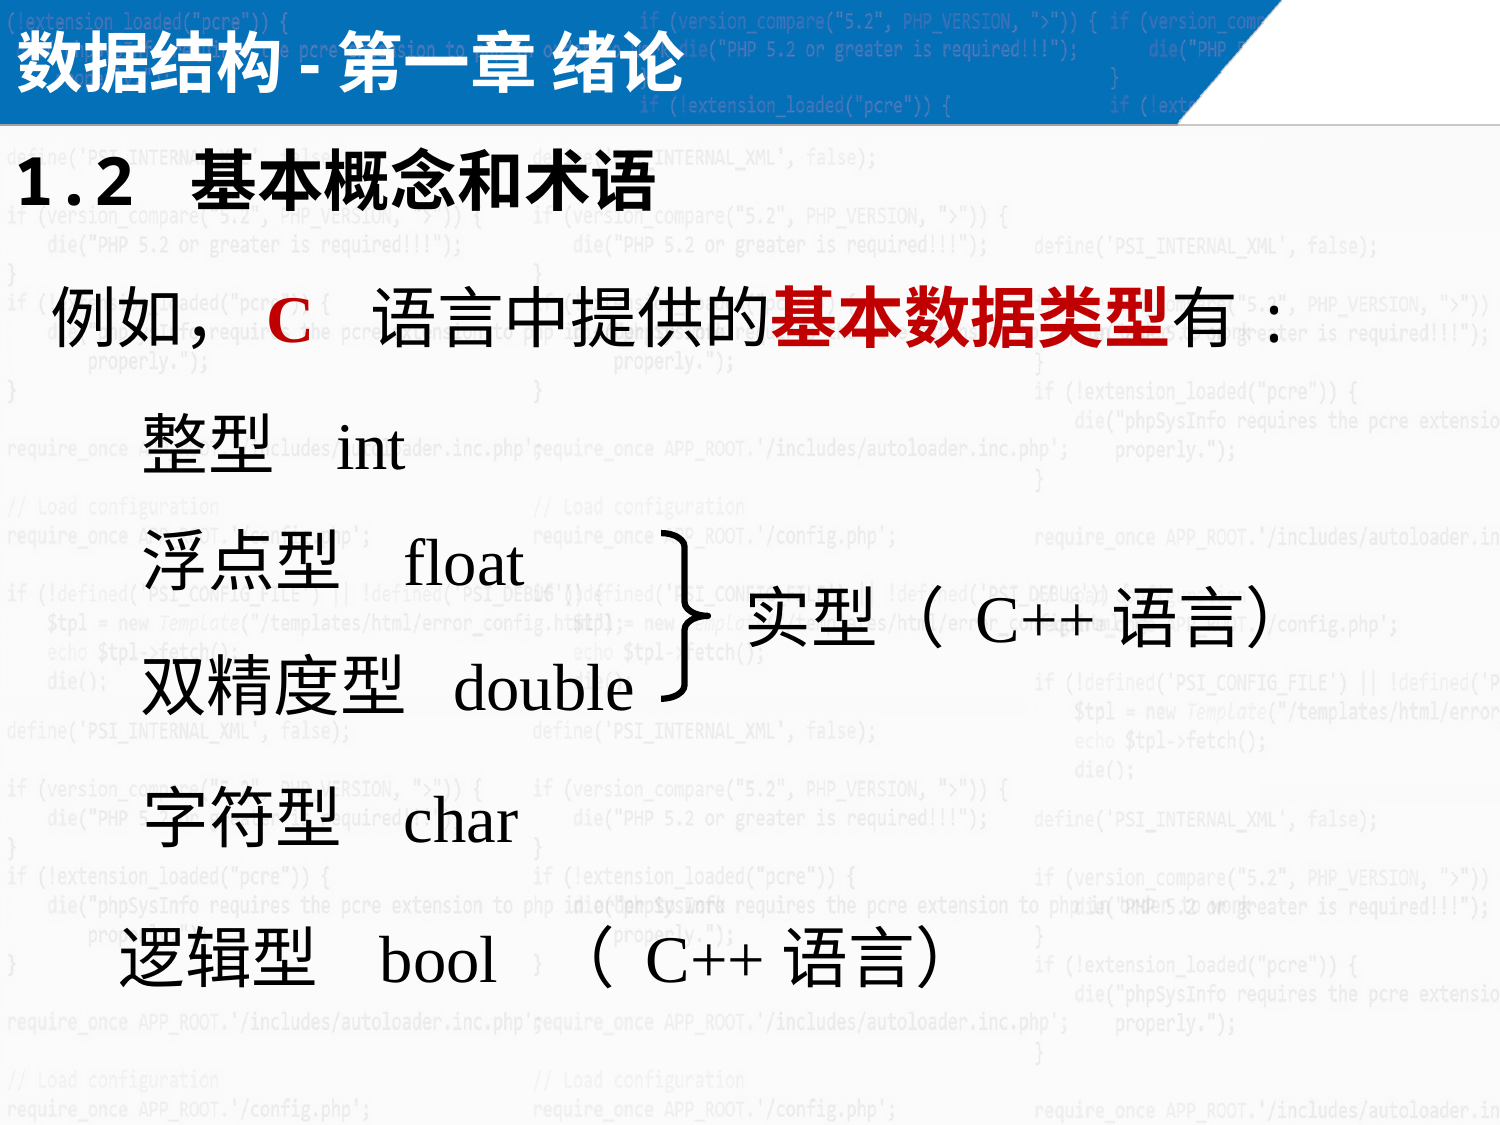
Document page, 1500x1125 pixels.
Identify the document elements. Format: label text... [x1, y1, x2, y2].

text_box 字符型 char [127, 768, 534, 864]
text_box [661, 533, 709, 699]
text_box 例如，C 语言中提供的基本数据类型有: [35, 268, 1309, 364]
text_box 实型（ C++语言） [729, 567, 1327, 663]
text_box 逻辑型 bool （ C++语言） [103, 908, 997, 1004]
text_box 整型 int [126, 395, 422, 491]
list 数据结构-第一章 绪论 [1, 12, 789, 110]
text_box 1.2 基本概念和术语 [0, 131, 1025, 226]
text_box 双精度型 double [125, 636, 651, 732]
text_box 浮点型 float [127, 511, 541, 607]
picture [0, 0, 1500, 1125]
